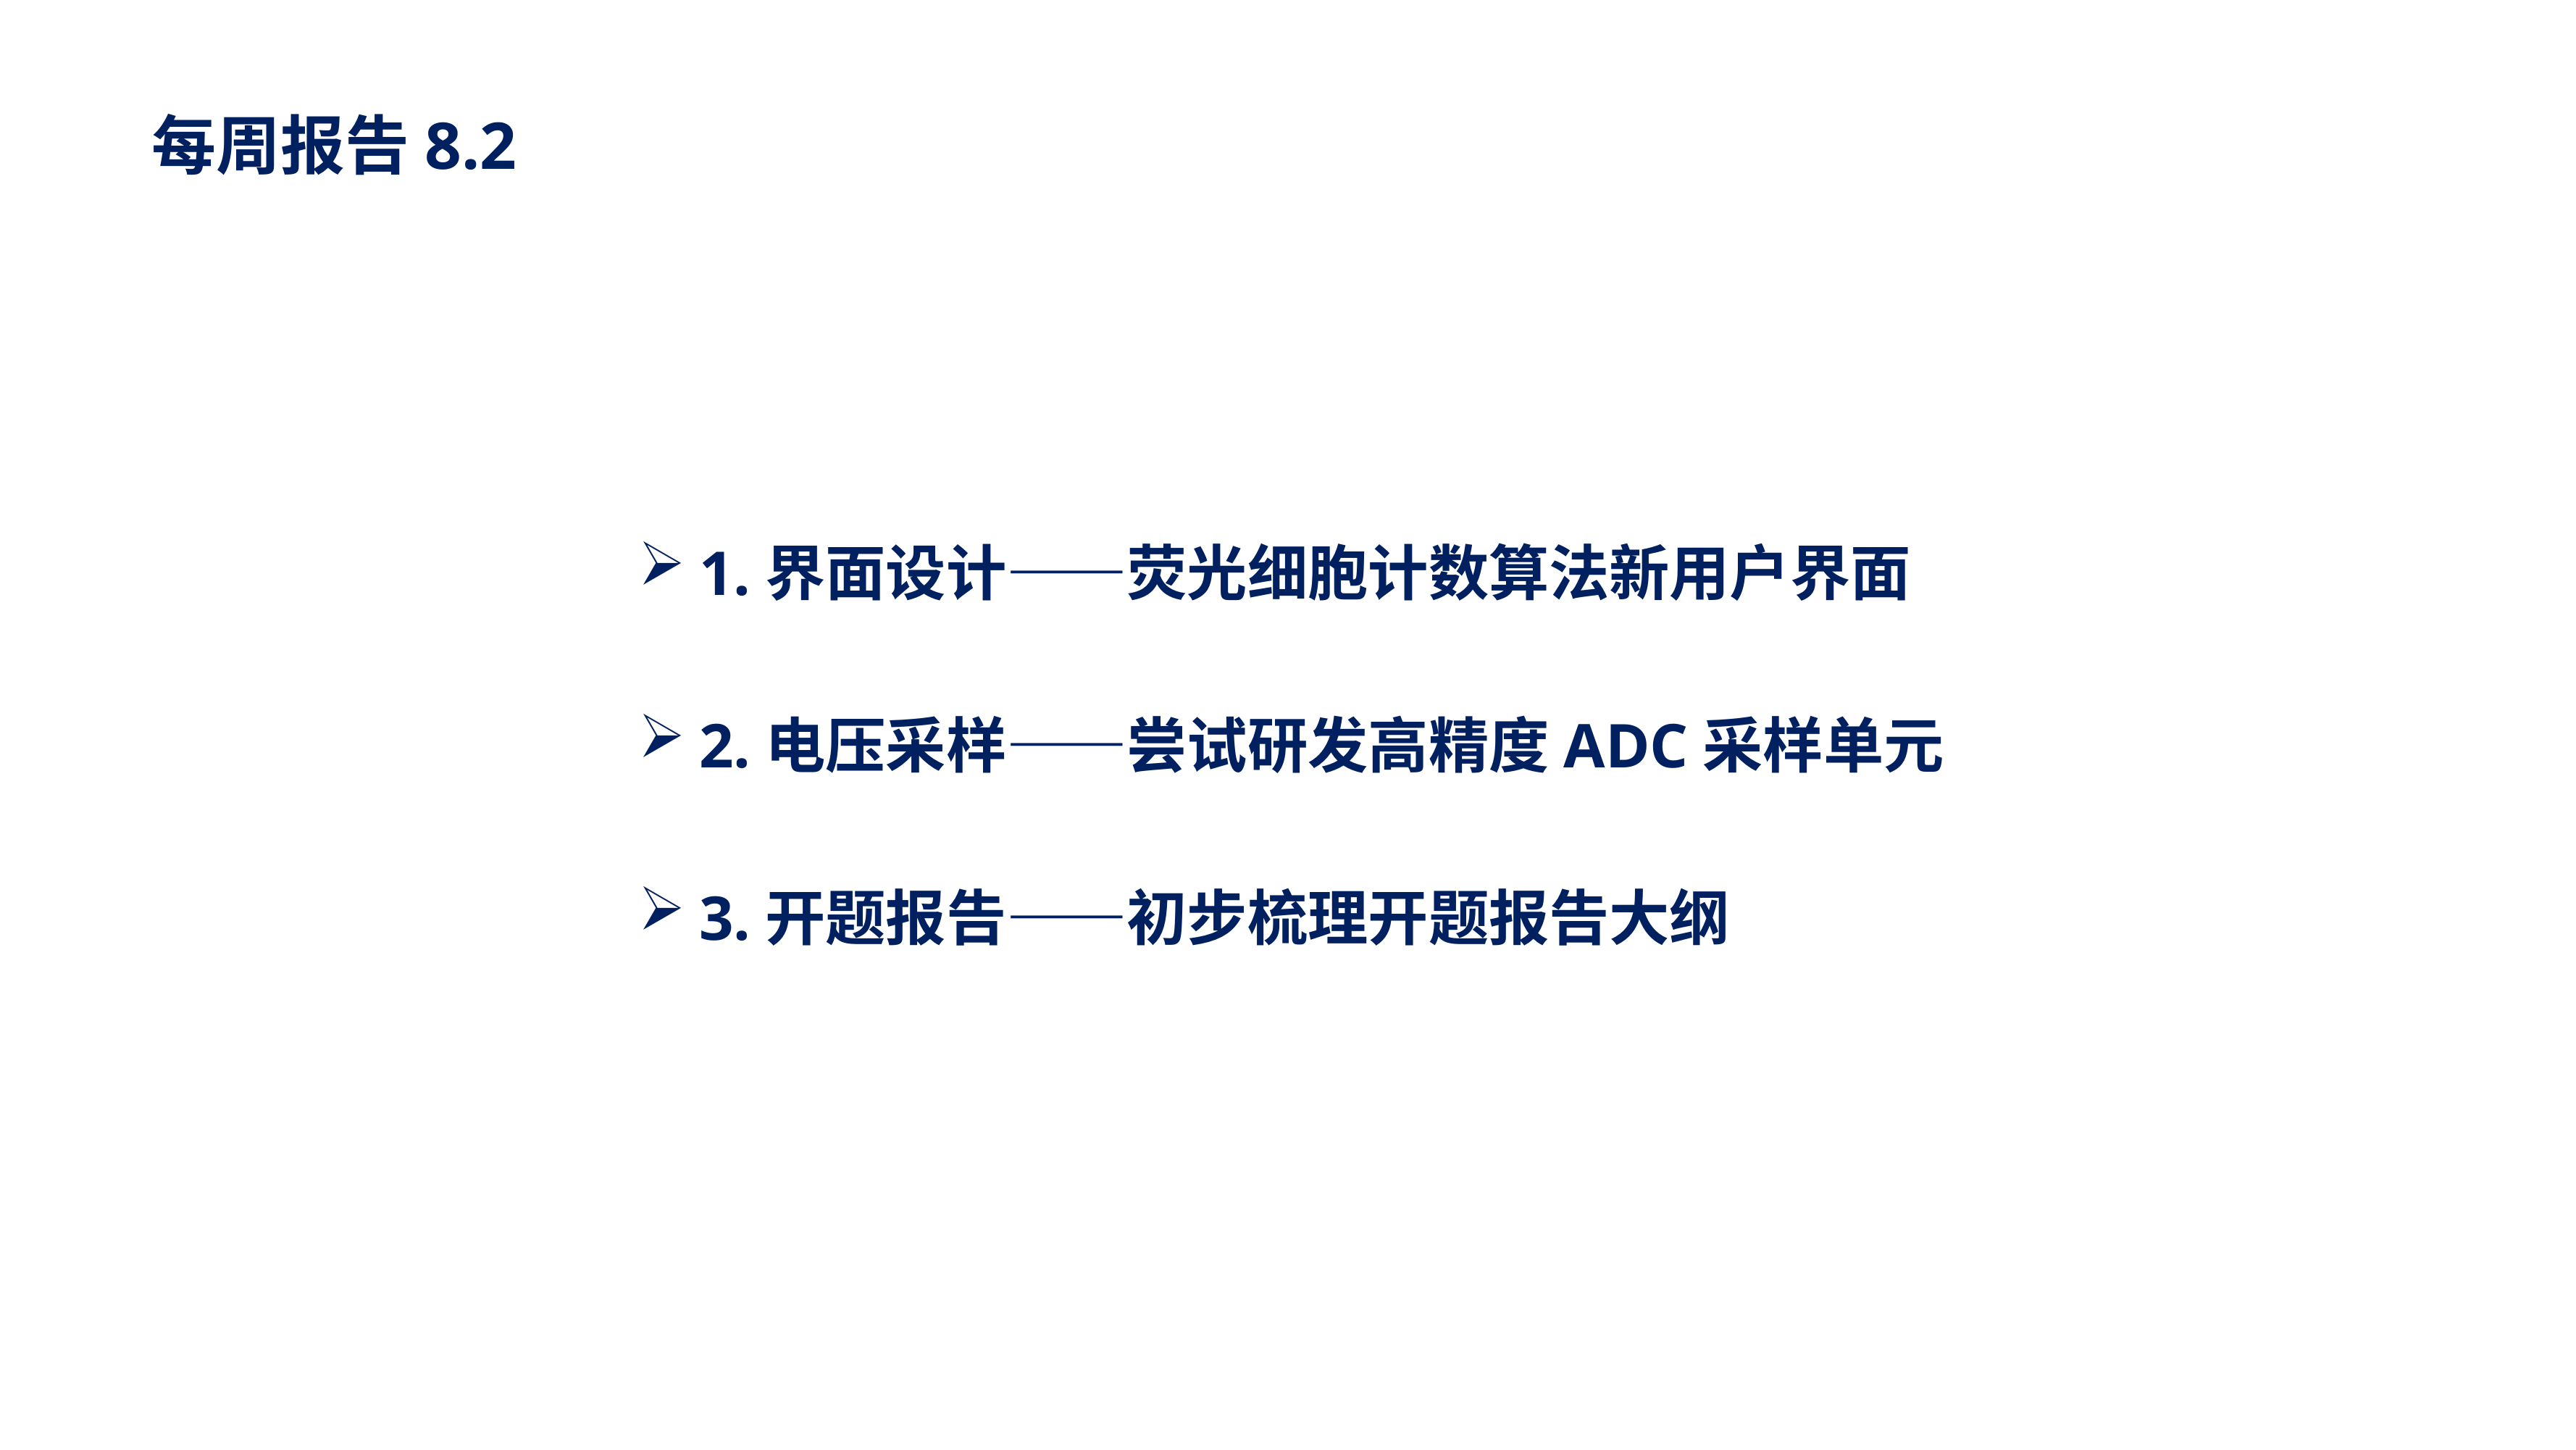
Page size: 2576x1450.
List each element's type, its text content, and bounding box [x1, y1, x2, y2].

text_box 2.电压采样——尝试研发高精度ADC采样单元 [628, 680, 2028, 786]
text_box 3.开题报告——初步梳理开题报告大纲 [628, 852, 2028, 958]
text_box 每周报告8.2 [141, 99, 1911, 188]
text_box 1.界面设计——荧光细胞计数算法新用户界面 [628, 507, 2028, 612]
